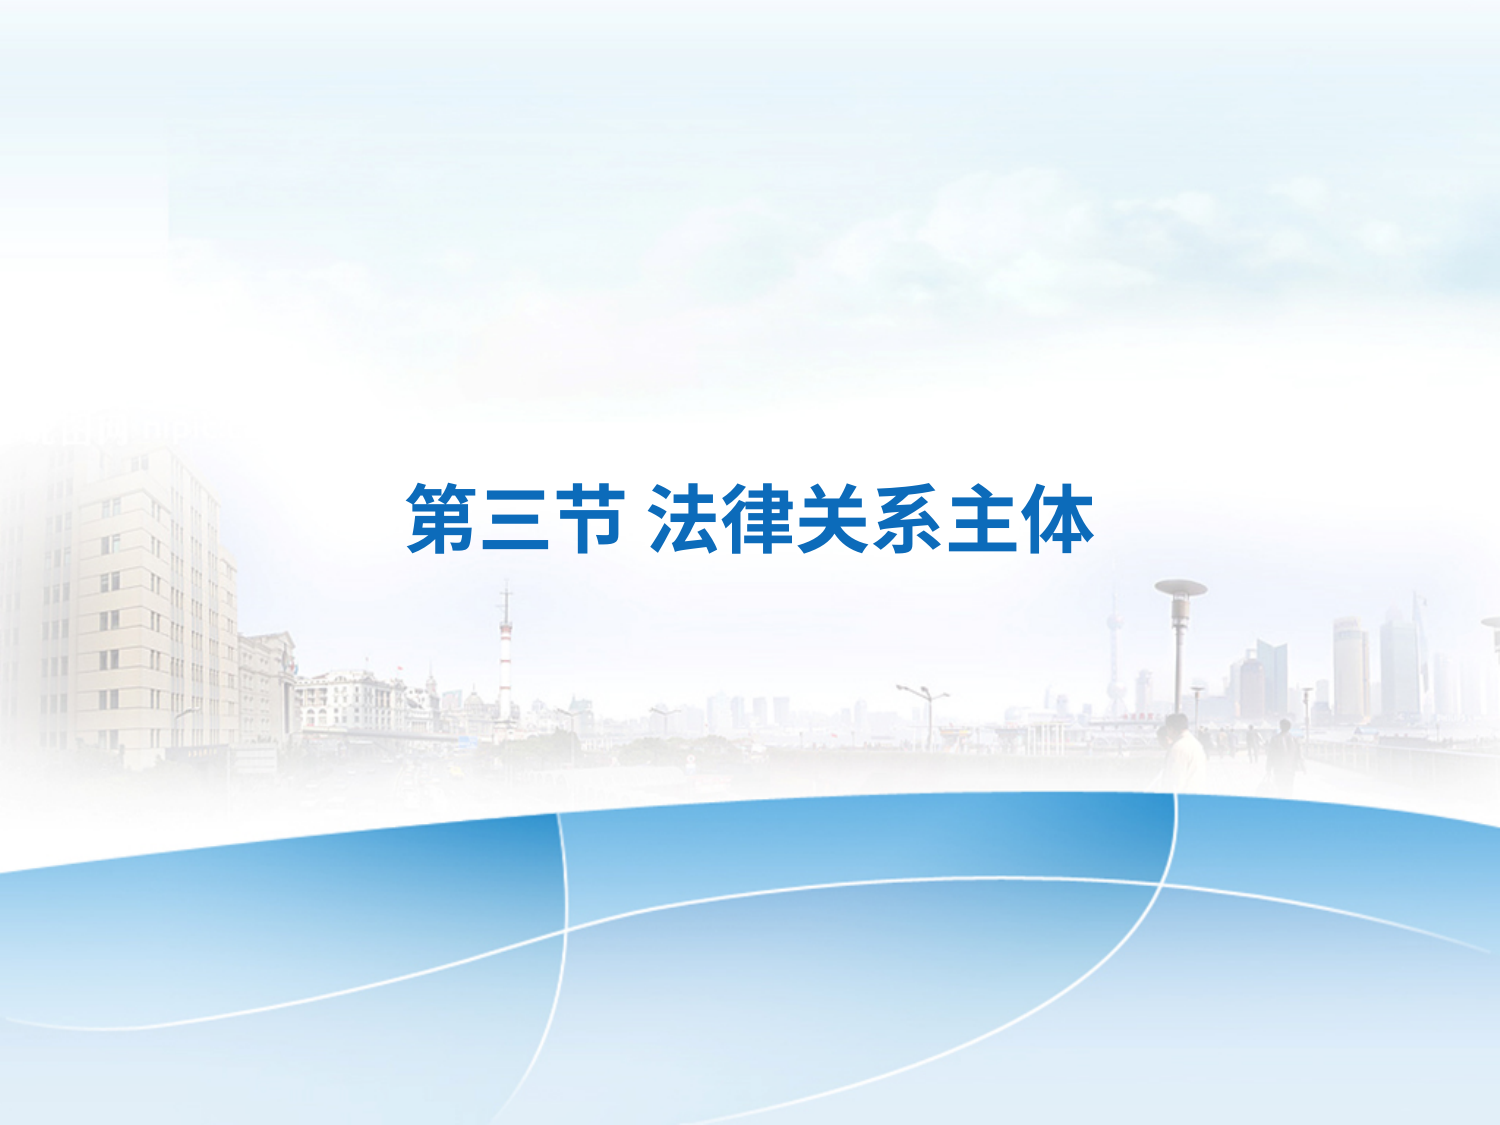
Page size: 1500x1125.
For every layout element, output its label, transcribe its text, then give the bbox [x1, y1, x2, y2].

picture [0, 0, 1500, 1125]
title 第三节 法律关系主体 [112, 397, 1388, 639]
